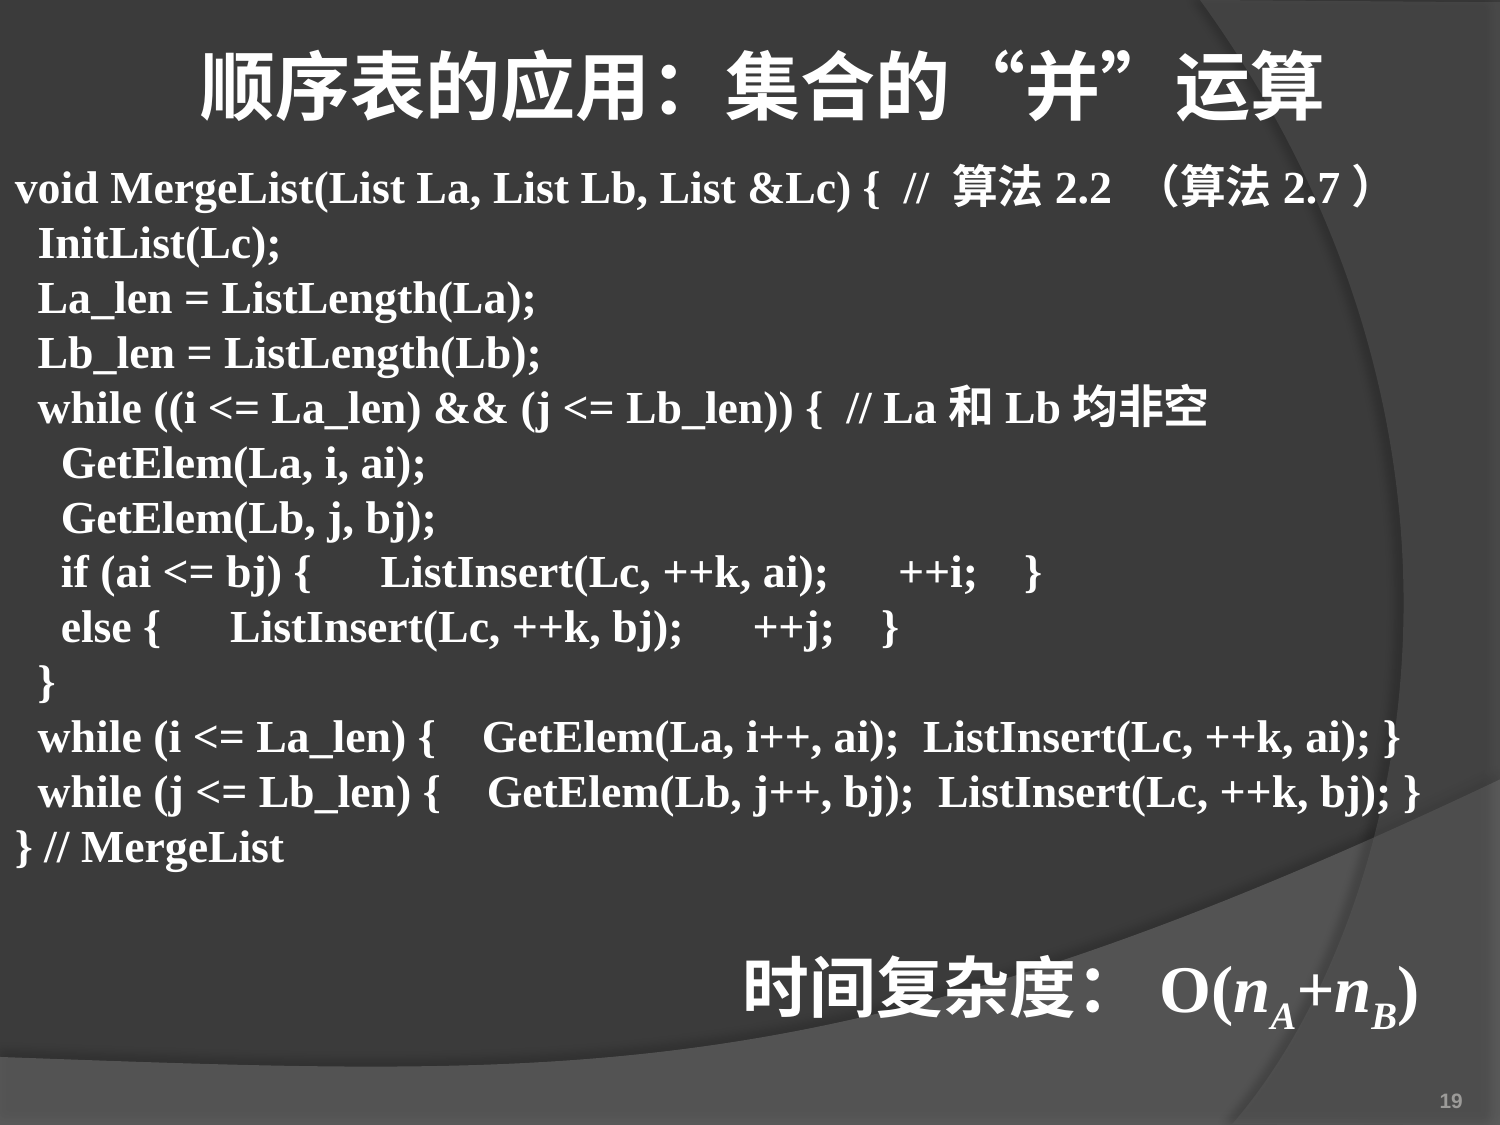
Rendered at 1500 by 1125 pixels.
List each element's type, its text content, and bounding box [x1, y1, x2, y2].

text_box 时间复杂度：O(nA+nB) [728, 938, 1464, 1045]
text_box void MergeList(List La, List Lb, List &Lc) { // 算法2.2 （算法2.7） InitList(Lc); La_len = ListLength(La); Lb_len = ListLength(Lb); while ((i <= La_len) && (j <= Lb_len)) { // La和Lb均非空 GetElem(La, i, ai); GetElem(Lb, j, bj); if (ai <= bj) { ListInsert(Lc, ++k, ai); ++i; } else { ListInsert(Lc, ++k, bj); ++j; } } while (i <= La_len) { GetElem(La, i++, ai); ListInsert(Lc, ++k, ai); } while (j <= Lb_len) { GetElem(Lb, j++, bj); ListInsert(Lc, ++k, bj); } } // MergeList [0, 149, 1500, 930]
slide_number 19 [1337, 1053, 1463, 1114]
text_box 顺序表的应用：集合的“并”运算 [185, 32, 1341, 137]
